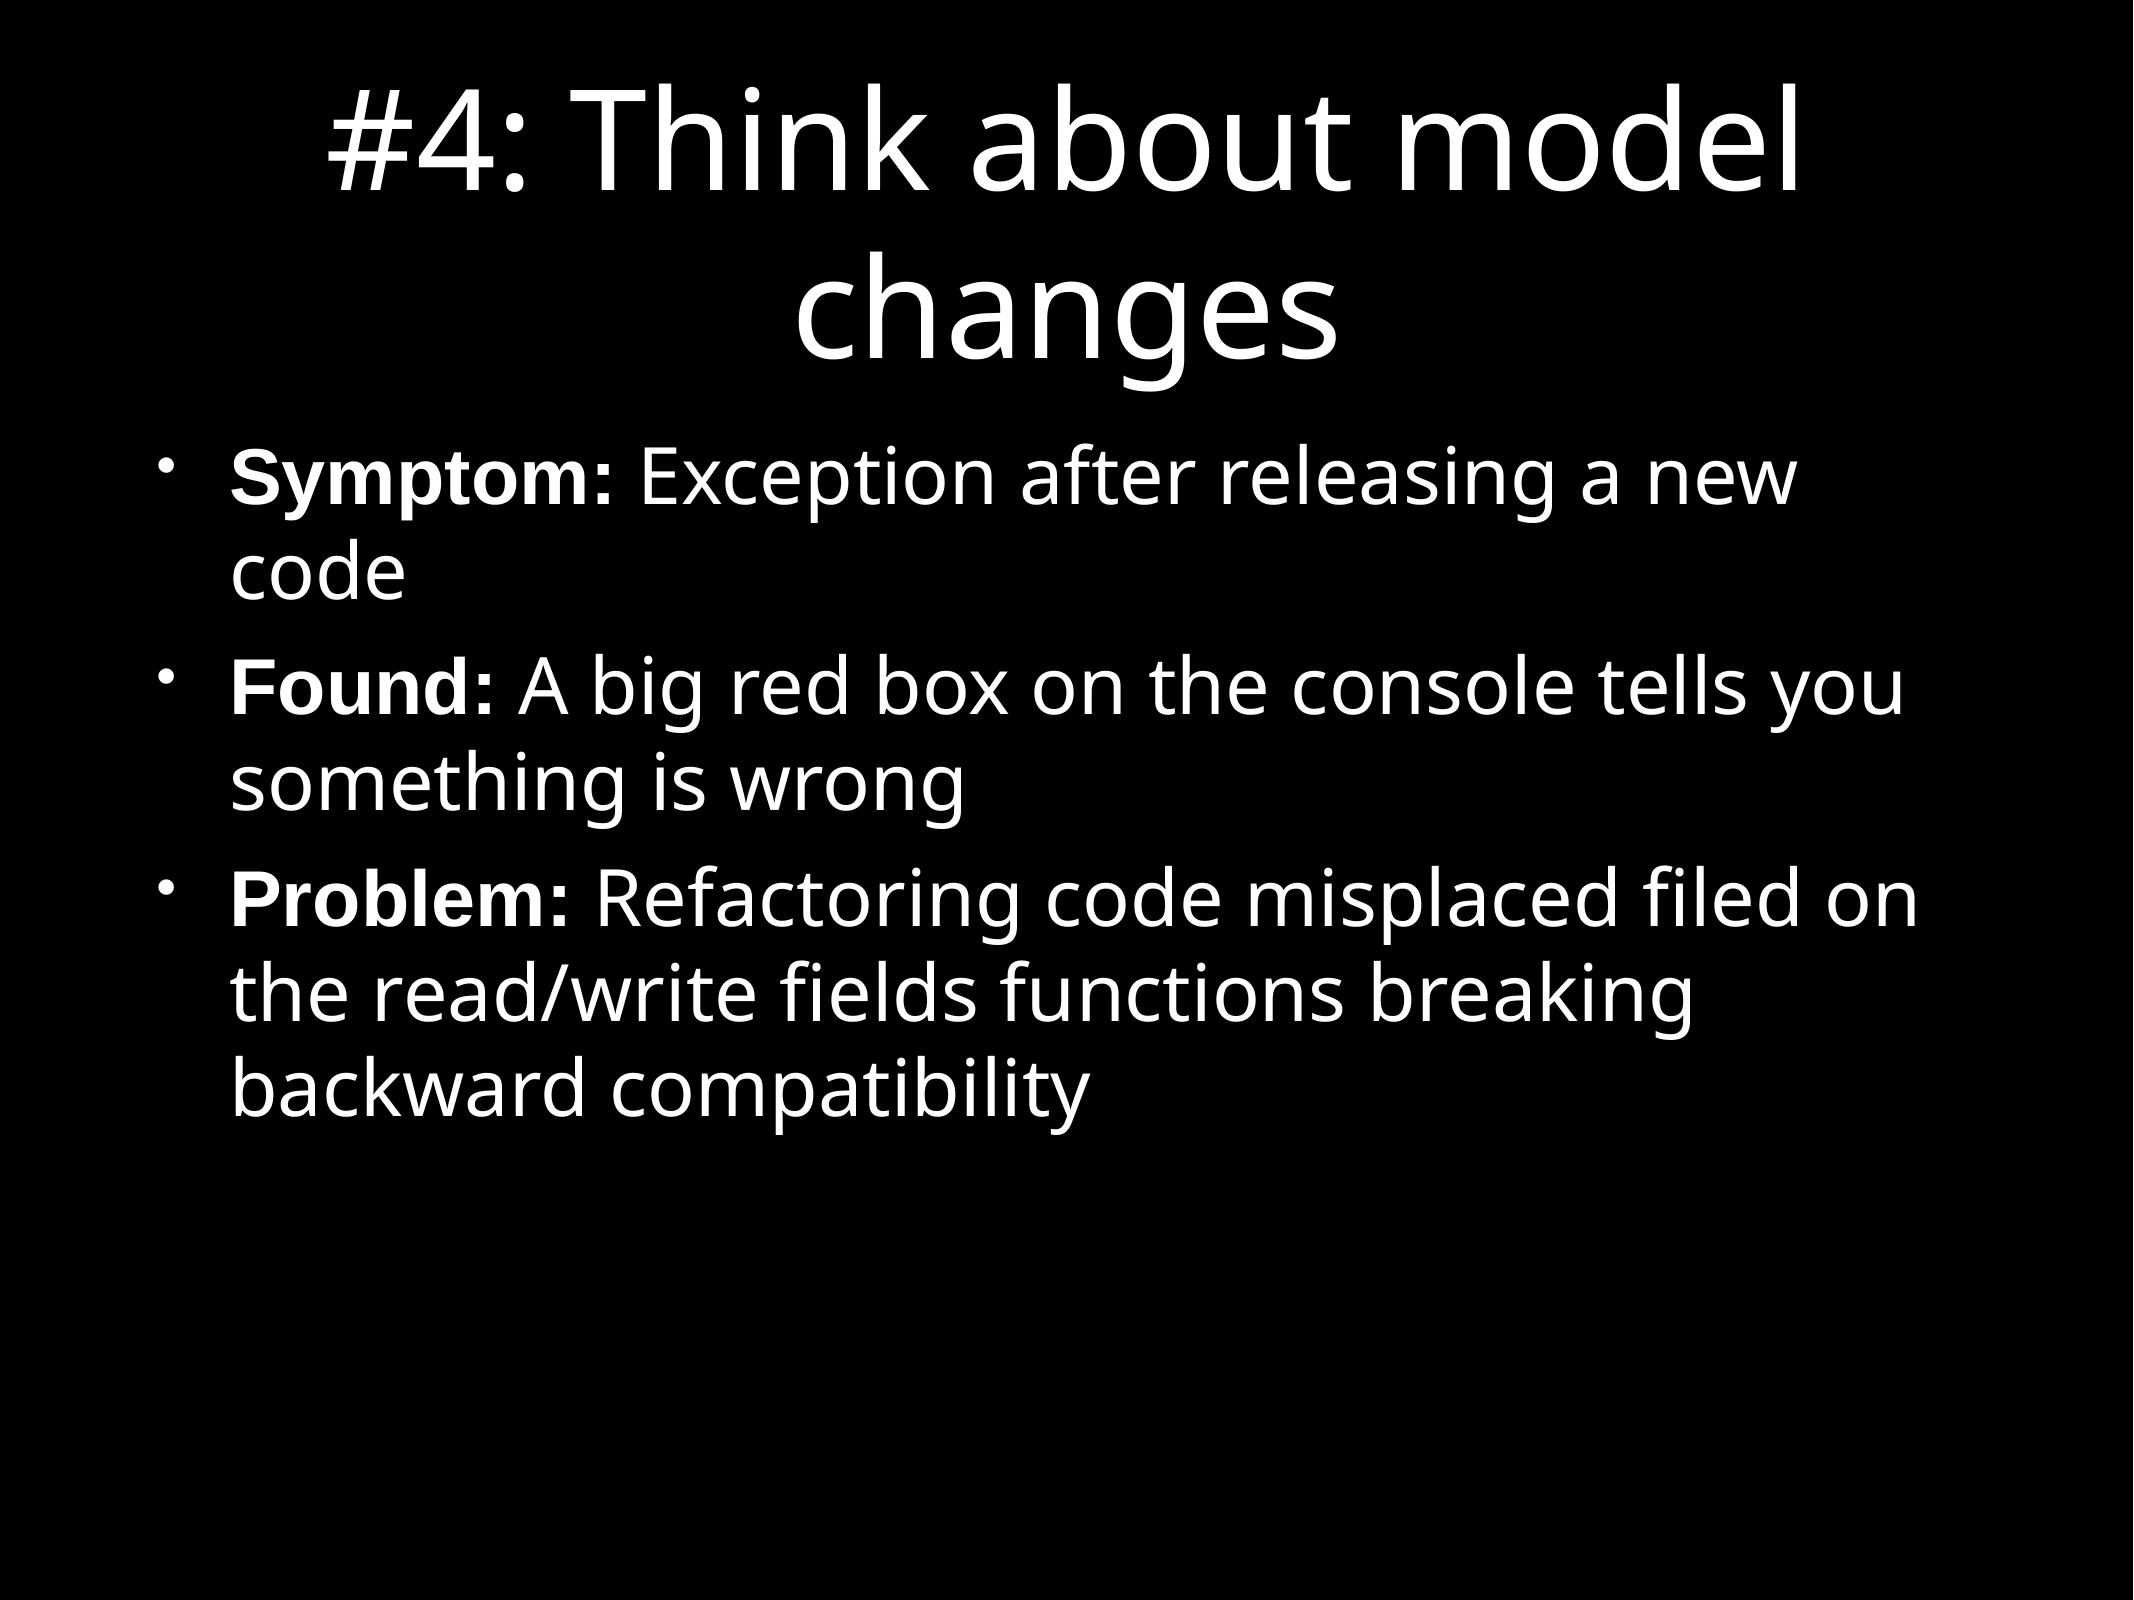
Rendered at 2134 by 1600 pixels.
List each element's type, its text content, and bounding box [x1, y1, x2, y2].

list Symptom: Exception after releasing a new code Found: A big red box on the console tells you something is wrong Problem: Refactoring code misplaced filed on the read/write fields functions breaking backward compatibility [155, 424, 1978, 1457]
title #4: Think about model changes [155, 41, 1978, 397]
